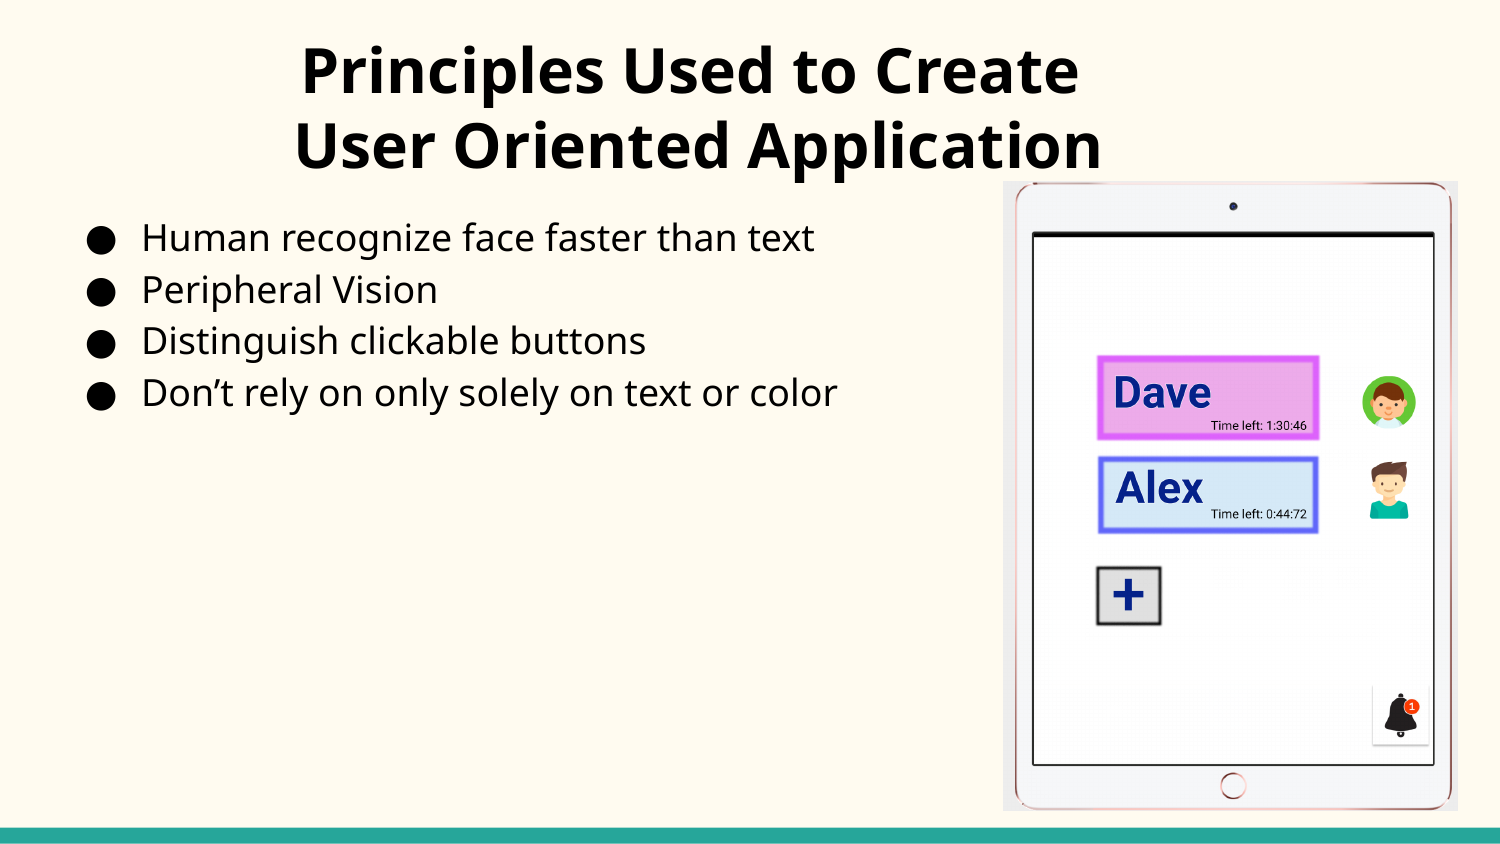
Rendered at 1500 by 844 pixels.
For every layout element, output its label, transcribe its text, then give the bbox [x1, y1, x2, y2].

list Human recognize face faster than text Peripheral Vision Distinguish clickable buttons Don’t rely on only solely on text or color [51, 192, 998, 750]
picture [1003, 181, 1458, 811]
title Principles Used to Create User Oriented Application [0, 16, 1398, 193]
